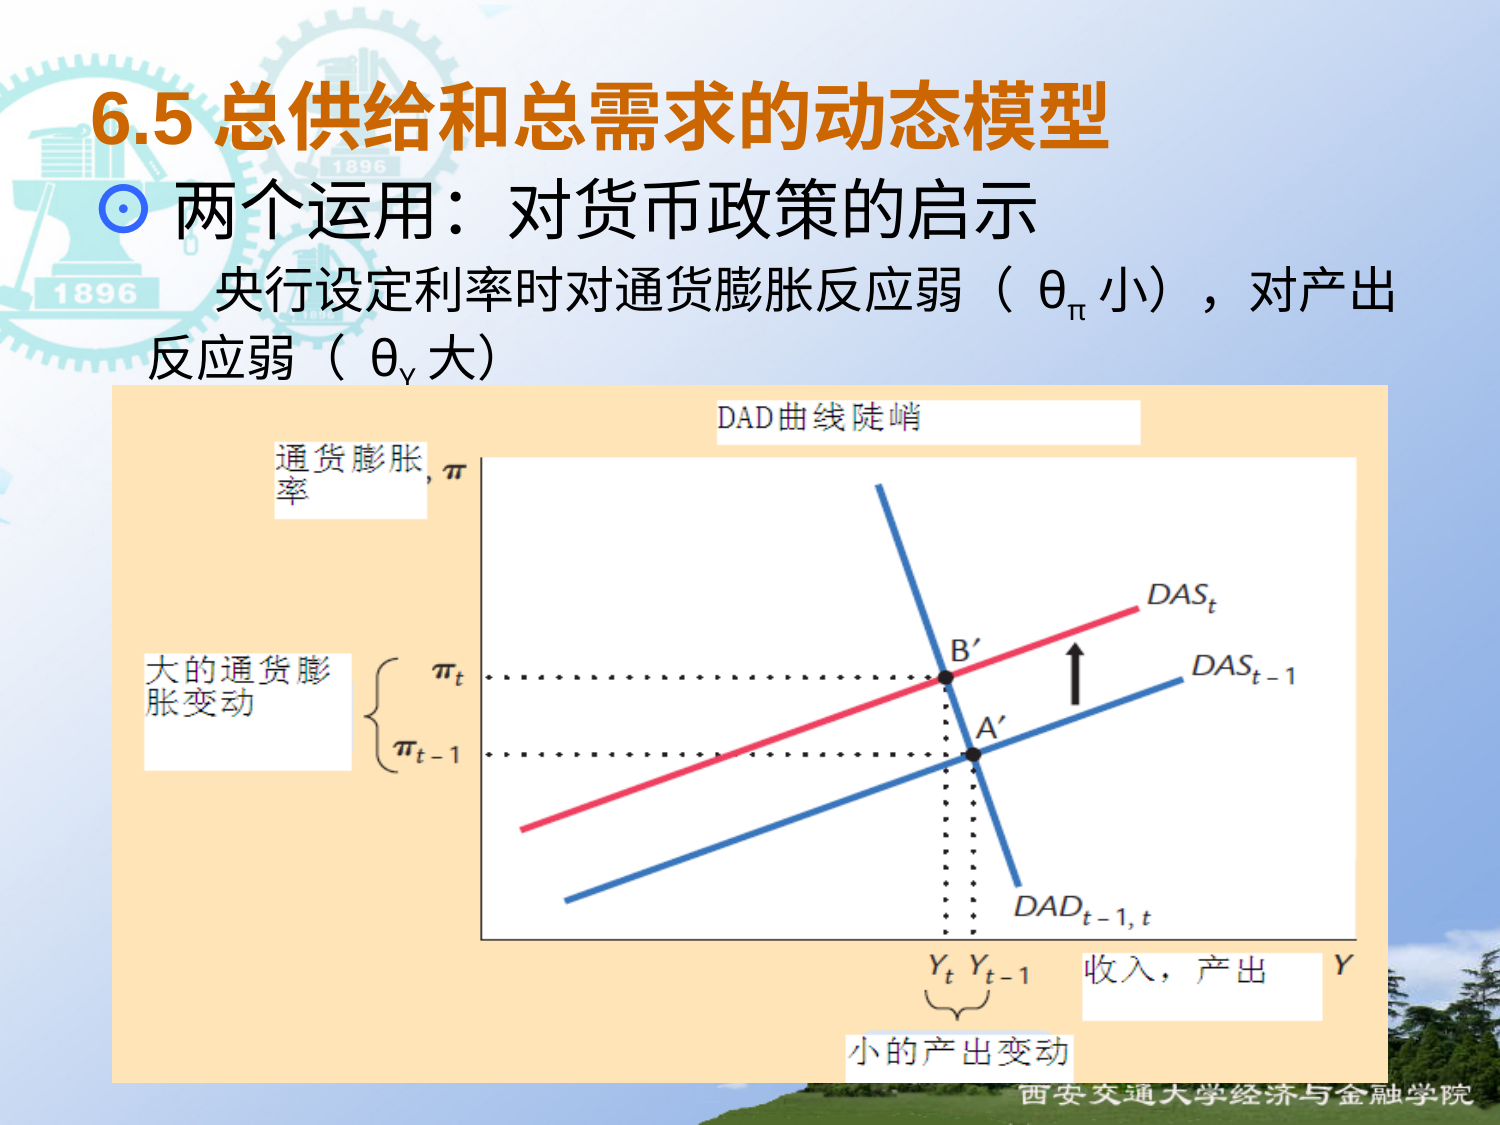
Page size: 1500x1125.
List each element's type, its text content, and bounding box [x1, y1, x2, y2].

picture [0, 0, 1500, 1125]
title 6.5总供给和总需求的动态模型 [75, 45, 1425, 160]
list ⊙两个运用：对货币政策的启示 央行设定利率时对通货膨胀反应弱（ θπ小），对产出反应弱（ θY大） [75, 160, 1425, 904]
